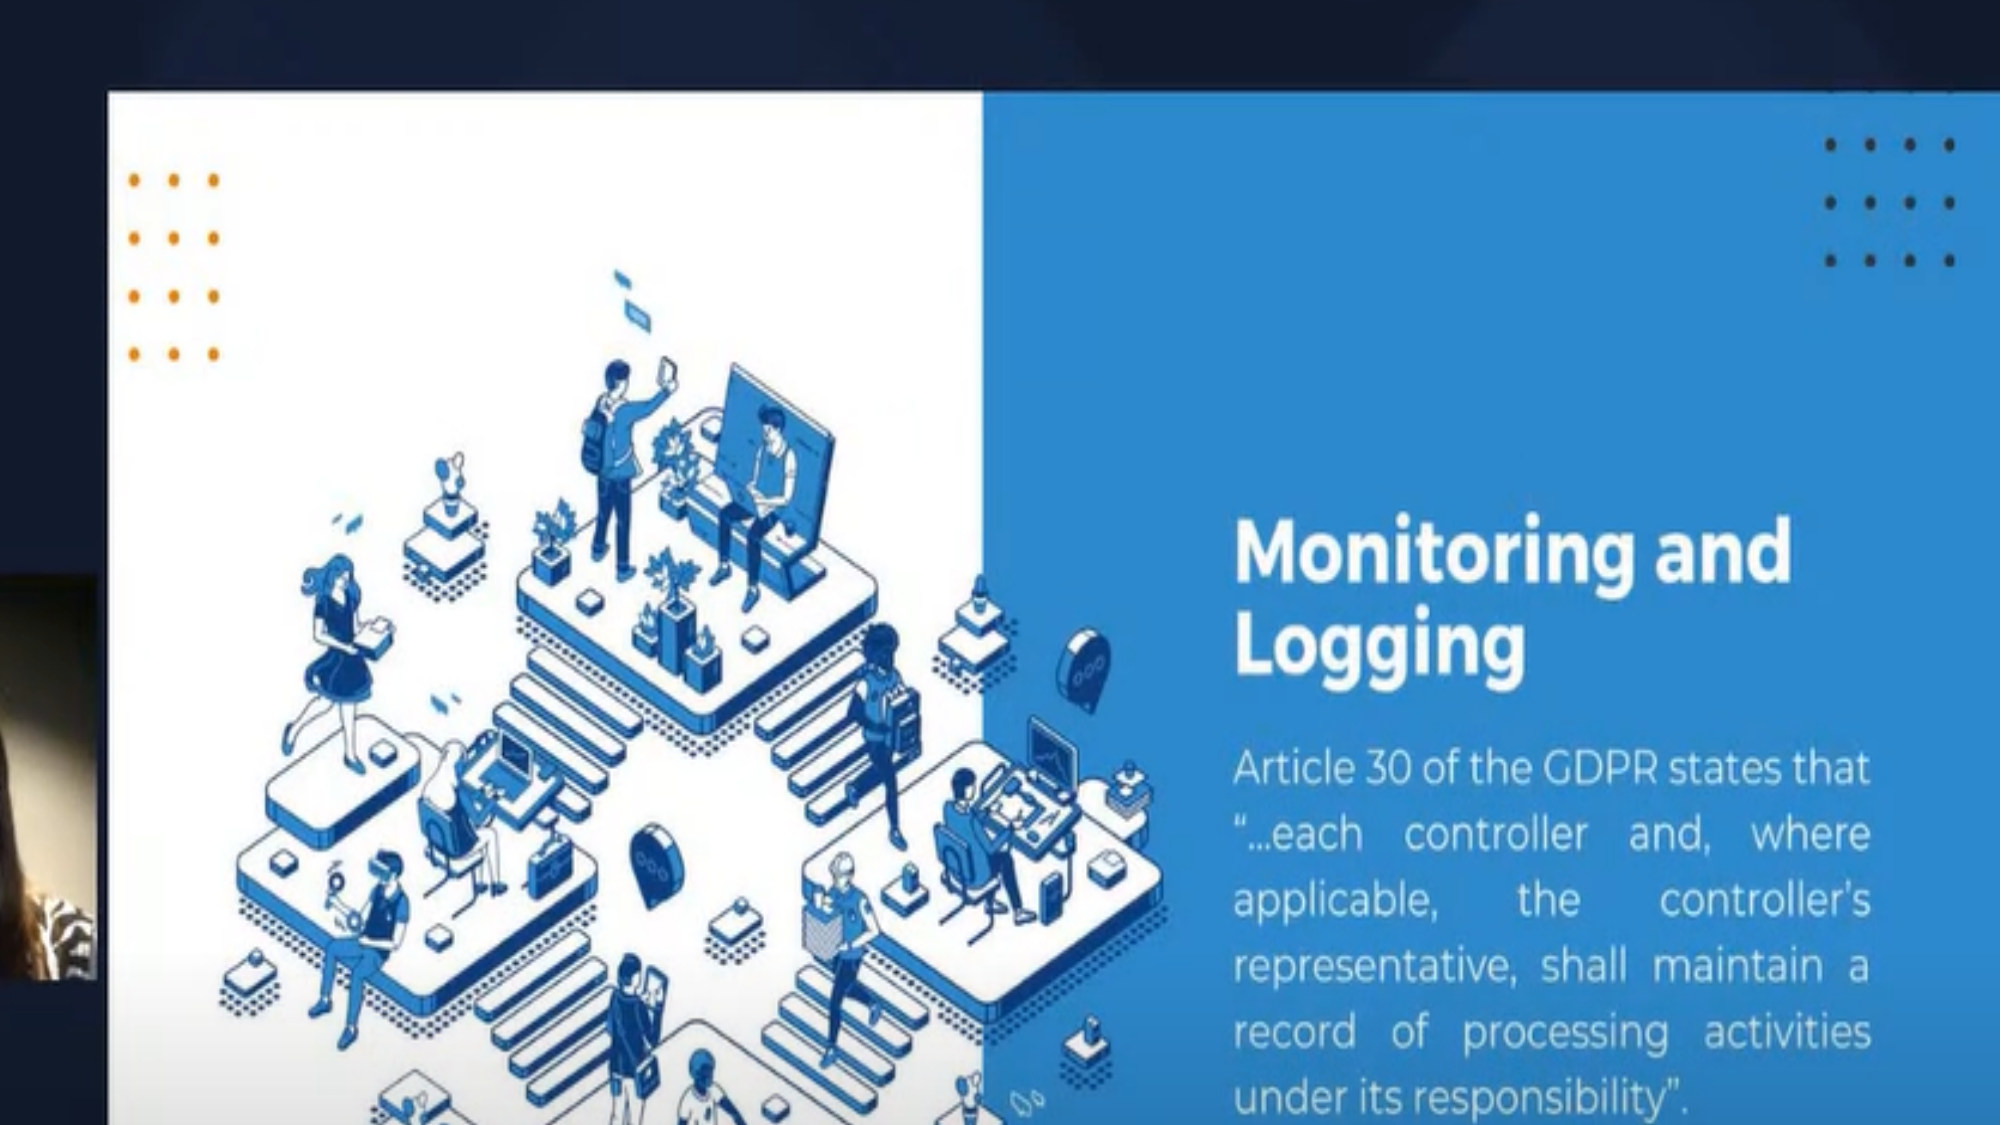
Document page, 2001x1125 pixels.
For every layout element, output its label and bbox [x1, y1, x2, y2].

list [0, 0, 2000, 1125]
